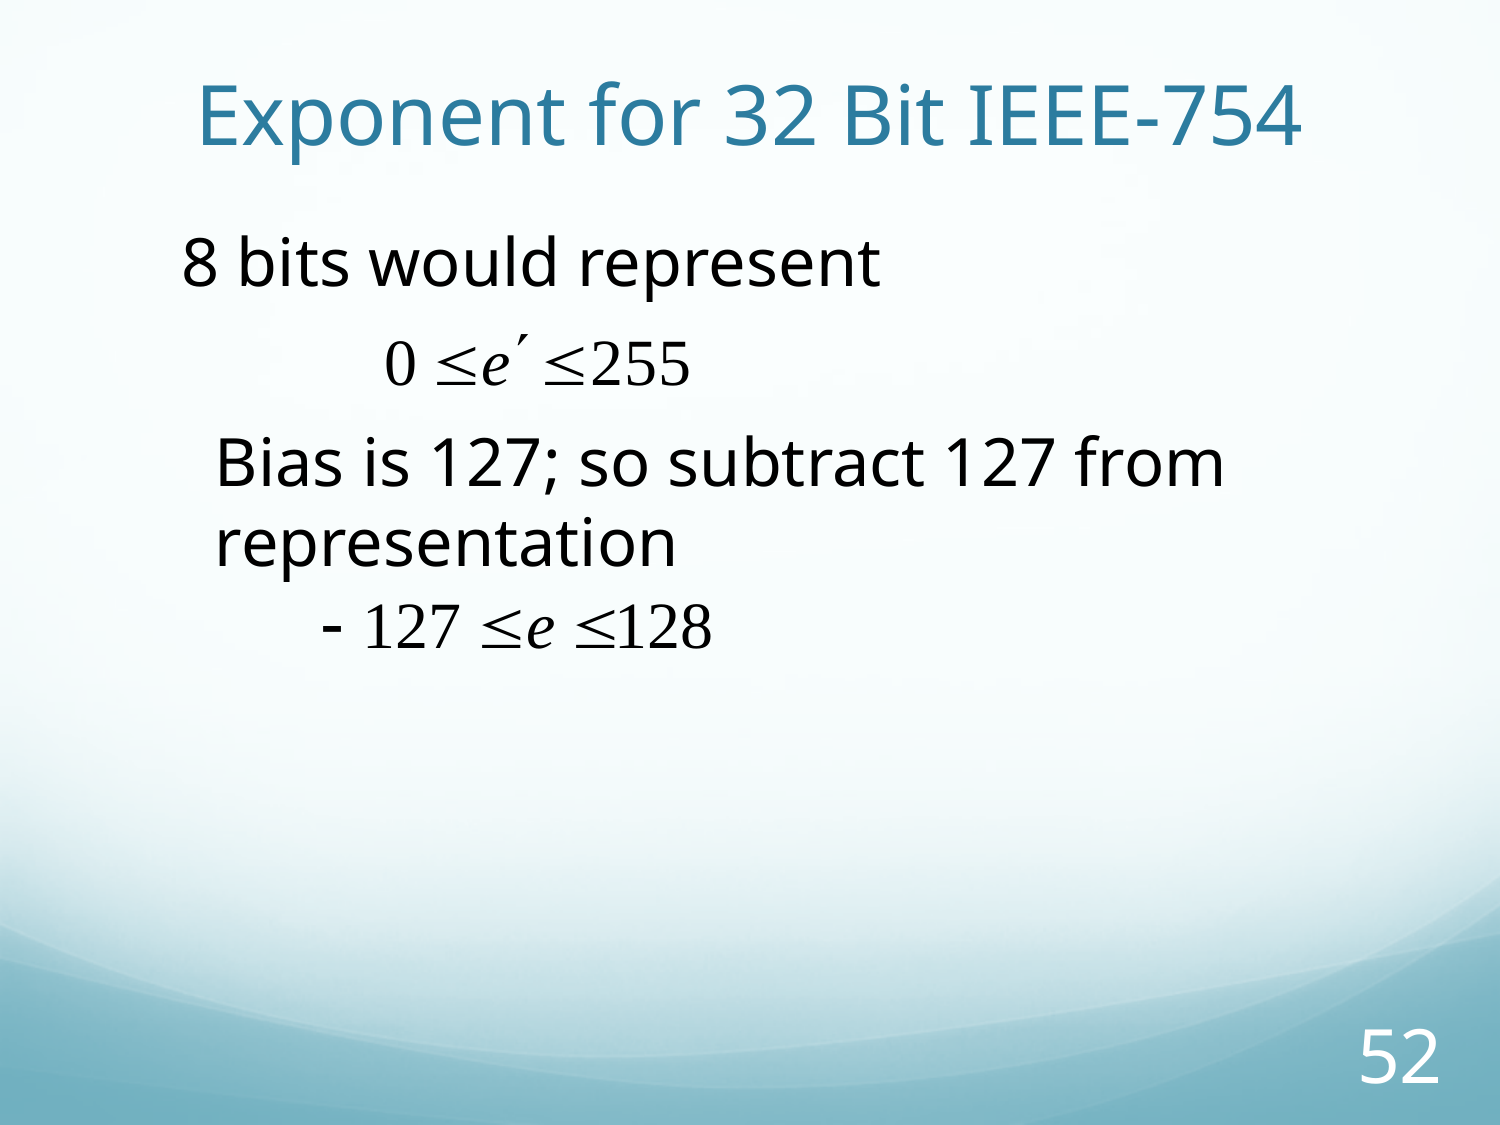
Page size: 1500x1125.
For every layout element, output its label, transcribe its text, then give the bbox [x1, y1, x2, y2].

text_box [311, 586, 726, 666]
text_box 8 bits would represent [166, 212, 897, 308]
title Exponent for 32 Bit IEEE-754 [75, 24, 1425, 170]
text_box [374, 324, 701, 403]
text_box Bias is 127; so subtract 127 from representation [199, 412, 1413, 588]
slide_number 52 [1295, 1029, 1459, 1090]
